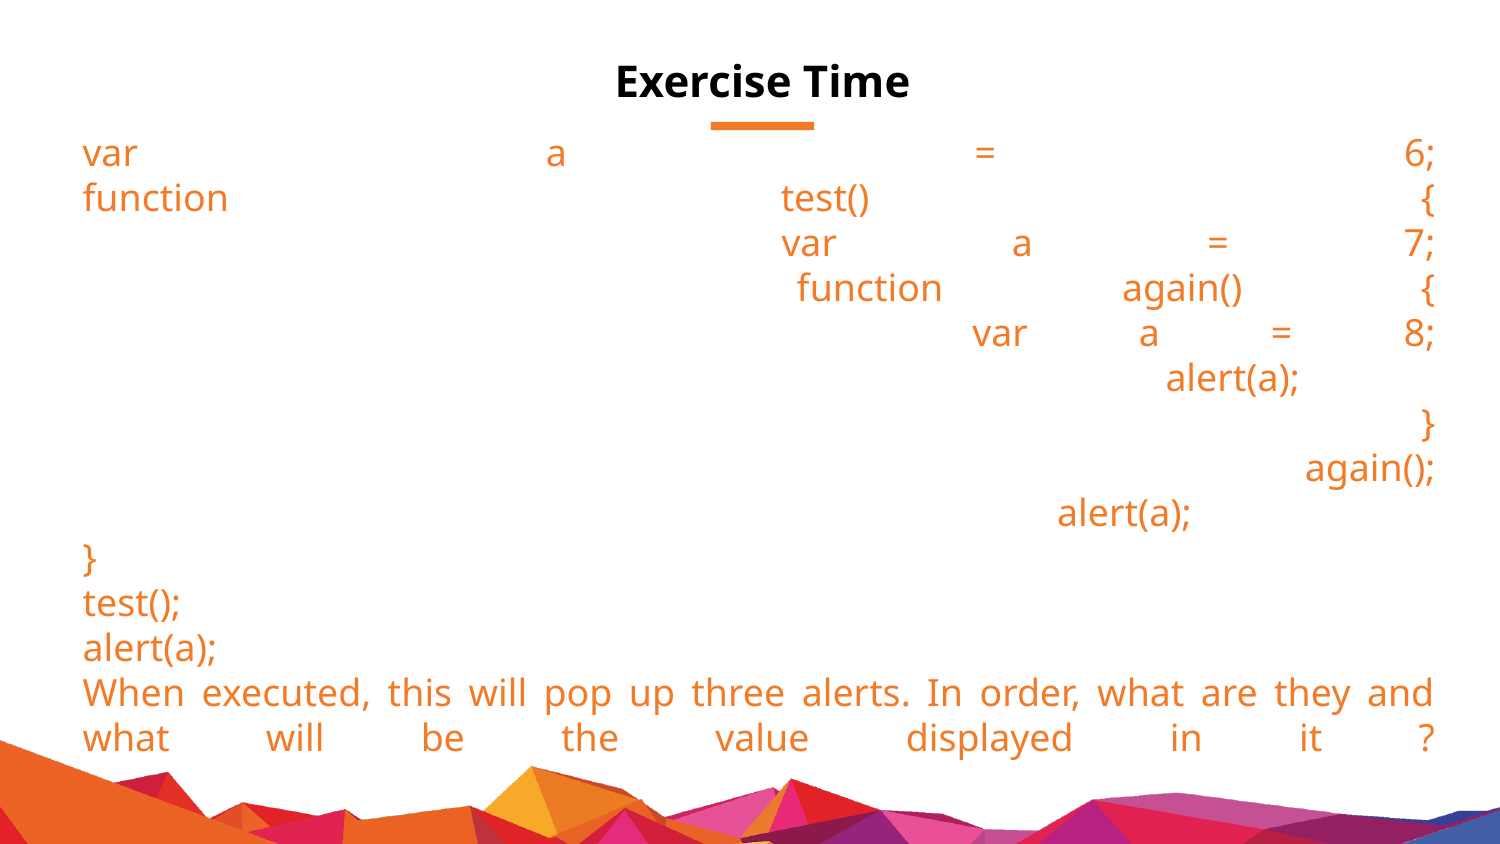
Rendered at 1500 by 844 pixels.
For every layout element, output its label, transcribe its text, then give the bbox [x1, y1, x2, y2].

list var a = 6; function test() { var a = 7; function again() { var a = 8; alert(a); } again(); alert(a); } test(); ​alert(a);​ When executed, this will pop up three alerts. In order, what are they and what will be the value displayed in it ? [67, 134, 1451, 799]
title Exercise Time [94, 39, 1431, 110]
picture [0, 740, 1500, 844]
